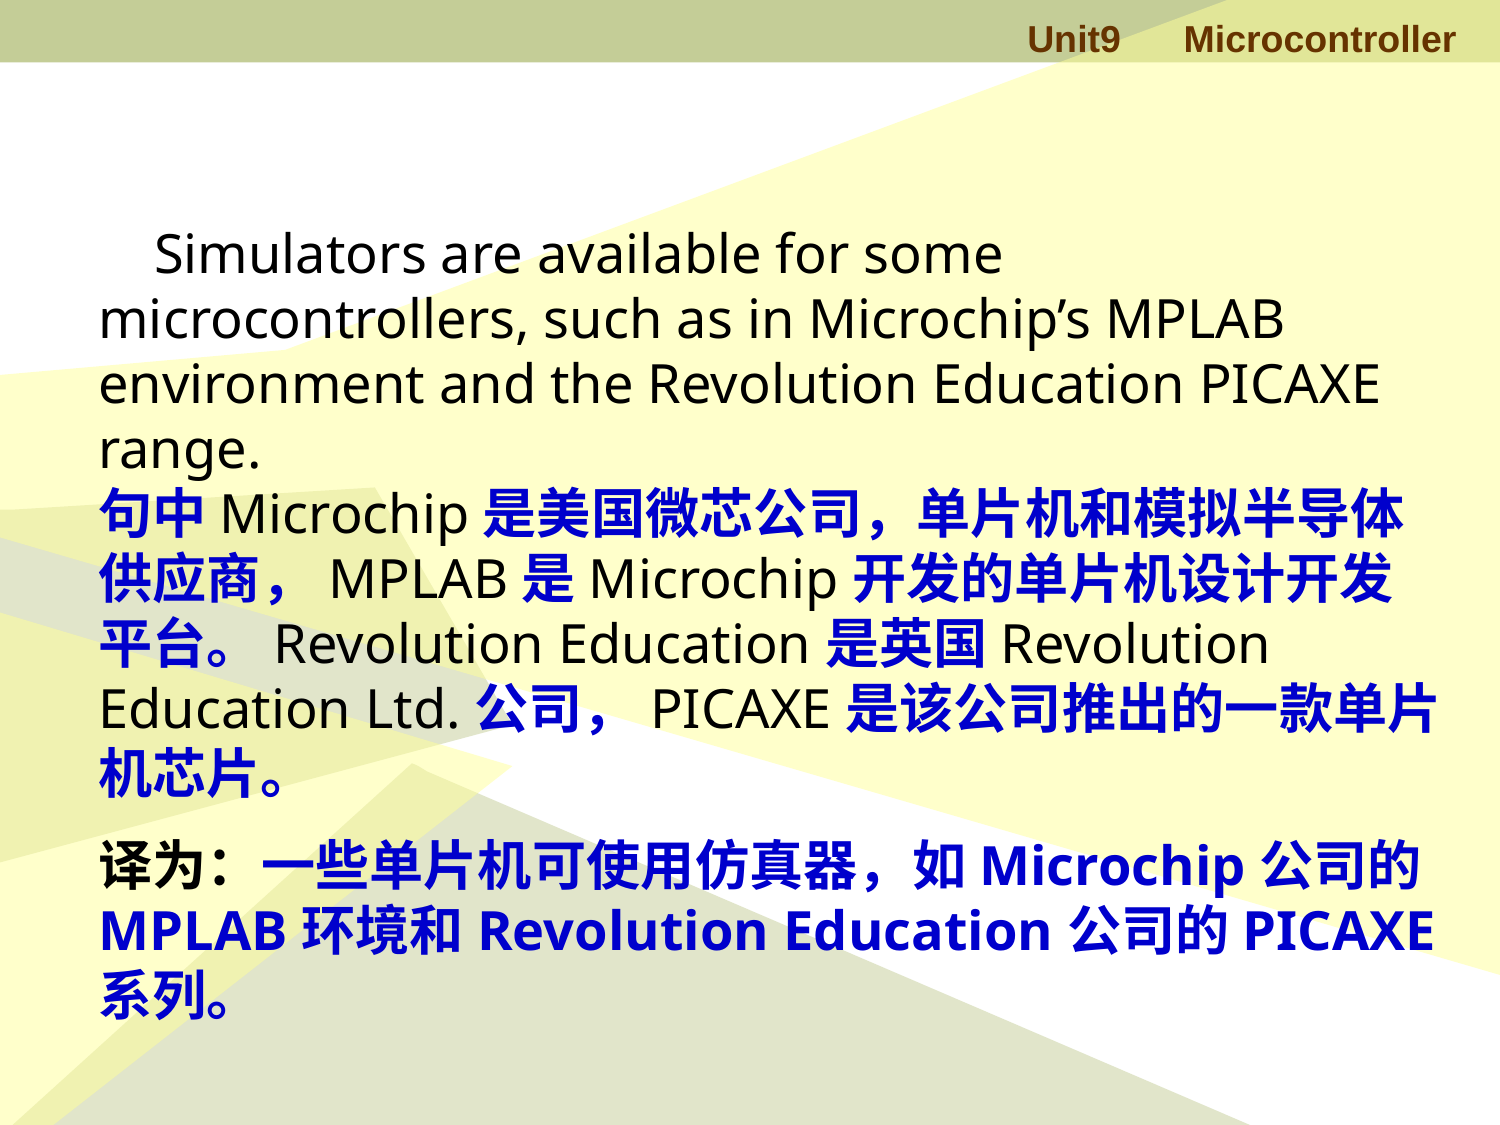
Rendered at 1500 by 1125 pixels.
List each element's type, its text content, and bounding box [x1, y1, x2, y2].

text_box Simulators are available for some microcontrollers, such as in Microchip’s MPLAB environment and the Revolution Education PICAXE range. 句中Microchip是美国微芯公司，单片机和模拟半导体供应商，MPLAB是Microchip开发的单片机设计开发平台。Revolution Education是英国Revolution Education Ltd.公司，PICAXE是该公司推出的一款单片机芯片。 译为：一些单片机可使用仿真器，如Microchip公司的MPLAB环境和Revolution Education公司的PICAXE系列。 [83, 212, 1459, 1034]
